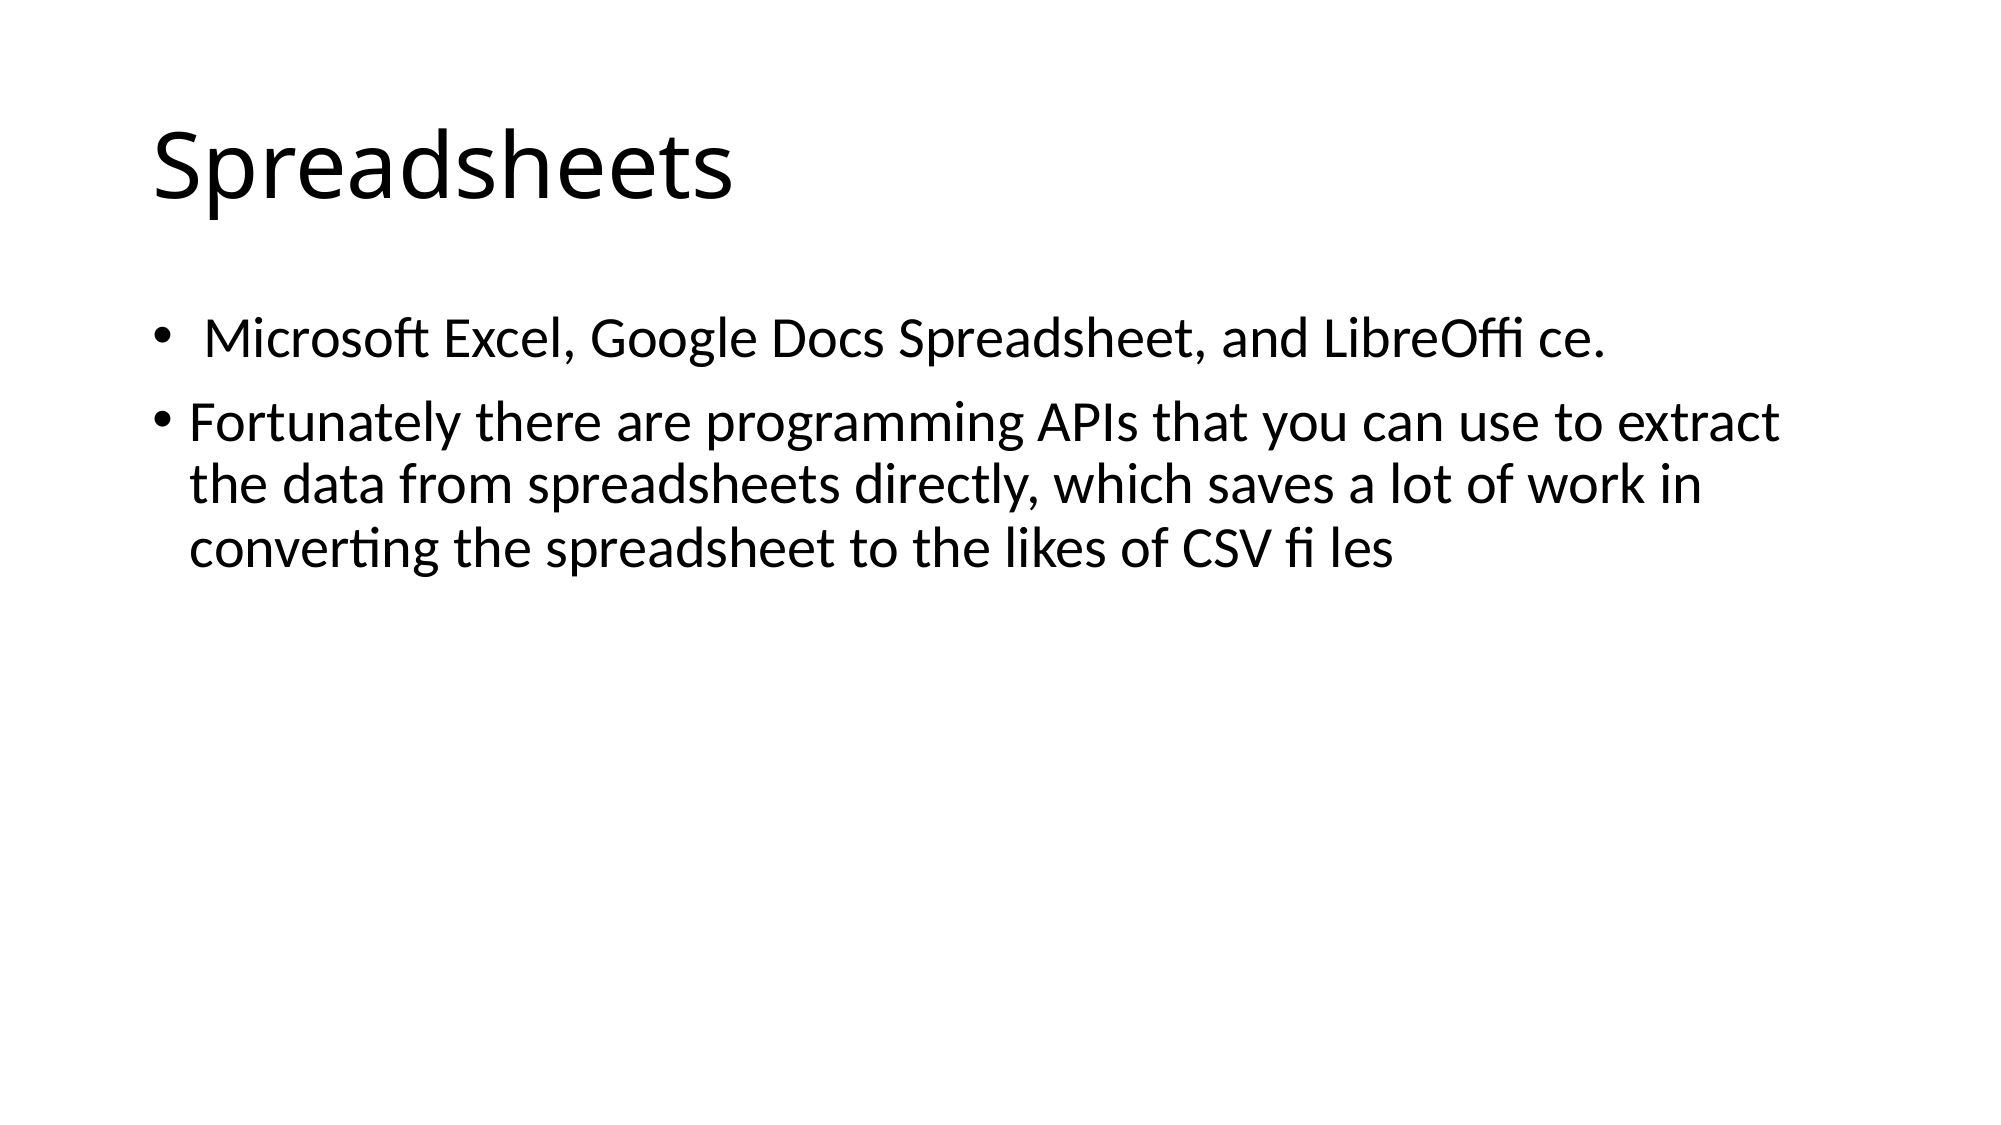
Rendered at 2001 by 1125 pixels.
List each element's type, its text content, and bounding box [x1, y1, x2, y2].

list Microsoft Excel, Google Docs Spreadsheet, and LibreOffi ce. Fortunately there are programming APIs that you can use to extract the data from spreadsheets directly, which saves a lot of work in converting the spreadsheet to the likes of CSV fi les [137, 299, 1863, 1014]
title Spreadsheets [137, 59, 1863, 278]
